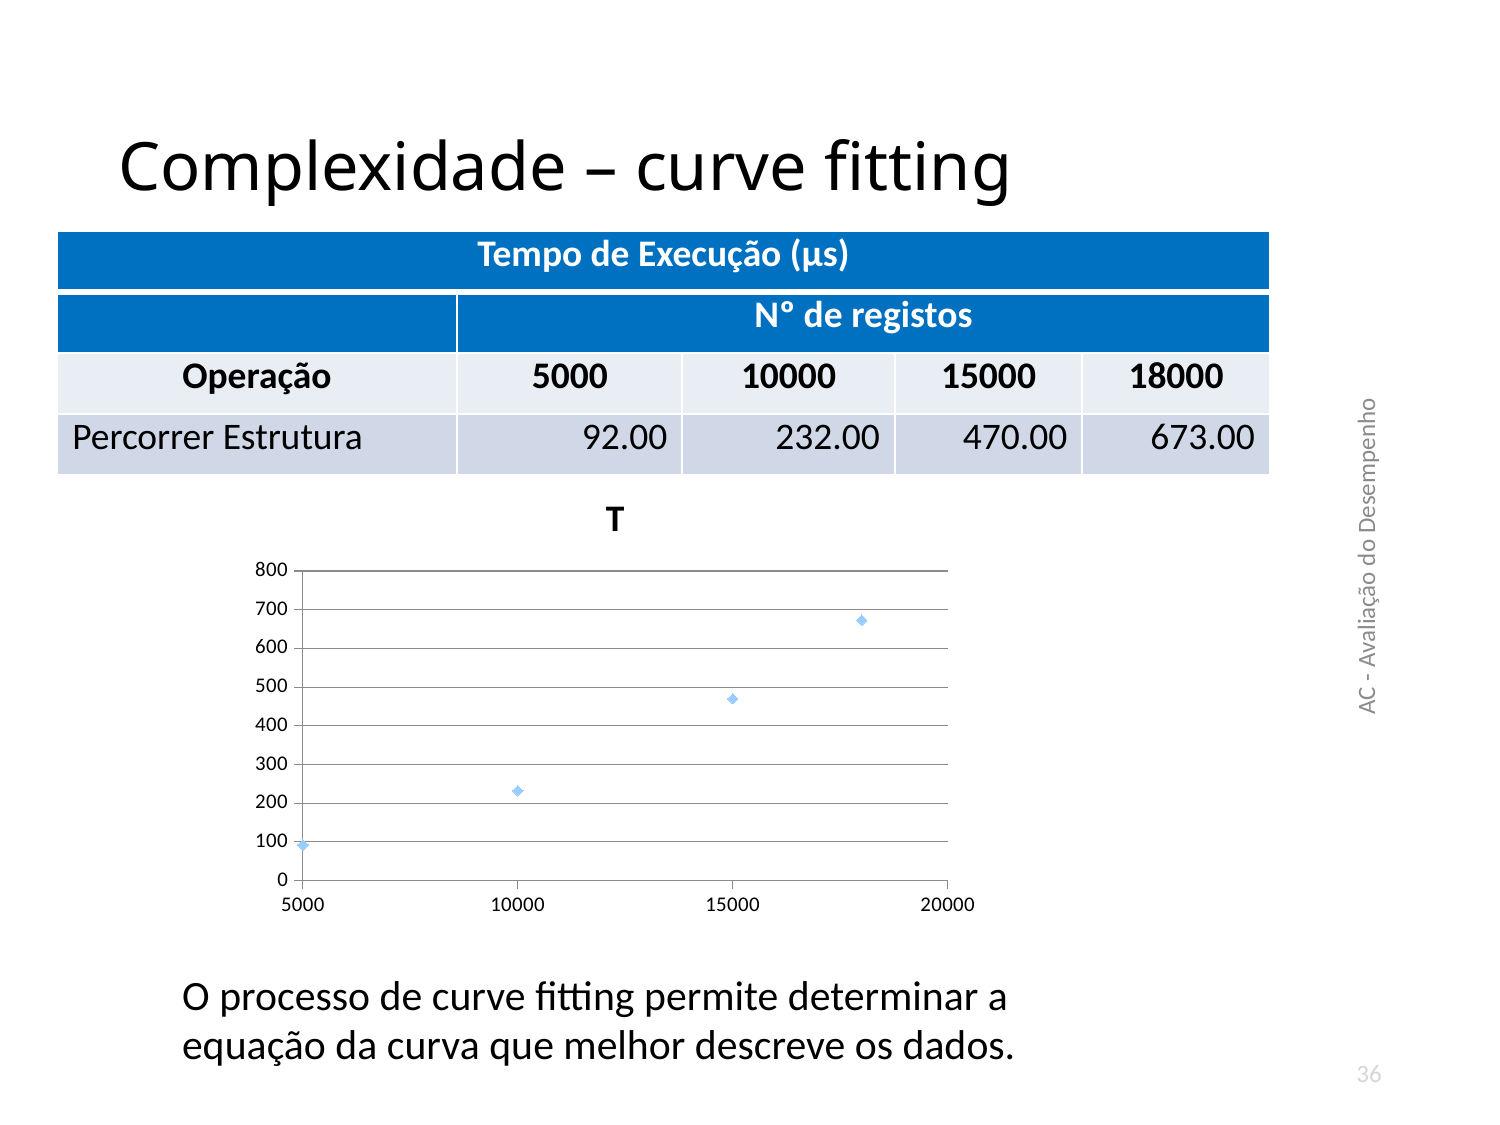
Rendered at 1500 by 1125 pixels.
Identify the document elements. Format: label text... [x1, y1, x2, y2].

table_cell 15000 [896, 354, 1081, 413]
table_cell Percorrer Estrutura [58, 415, 456, 474]
table_cell 92.00 [458, 415, 681, 474]
text_box O processo de curve fitting permite determinar a equação da curva que melhor descreve os dados. [167, 960, 1122, 1076]
title Complexidade – curve fitting [103, 59, 1397, 278]
chart [240, 474, 991, 925]
table_cell 232.00 [683, 415, 894, 474]
table_cell Nº de registos [458, 295, 1269, 352]
table_cell 10000 [683, 354, 894, 413]
table_cell 5000 [458, 354, 681, 413]
table_cell 673.00 [1083, 415, 1269, 474]
table_cell Operação [58, 354, 456, 413]
table_header Tempo de Execução (µs) [58, 232, 1269, 289]
table_cell 470.00 [896, 415, 1081, 474]
table_cell 18000 [1083, 354, 1269, 413]
footer AC - Avaliação do Desempenho [1335, 137, 1396, 976]
table_cell [58, 295, 456, 352]
slide_number 36 [1059, 1042, 1397, 1103]
